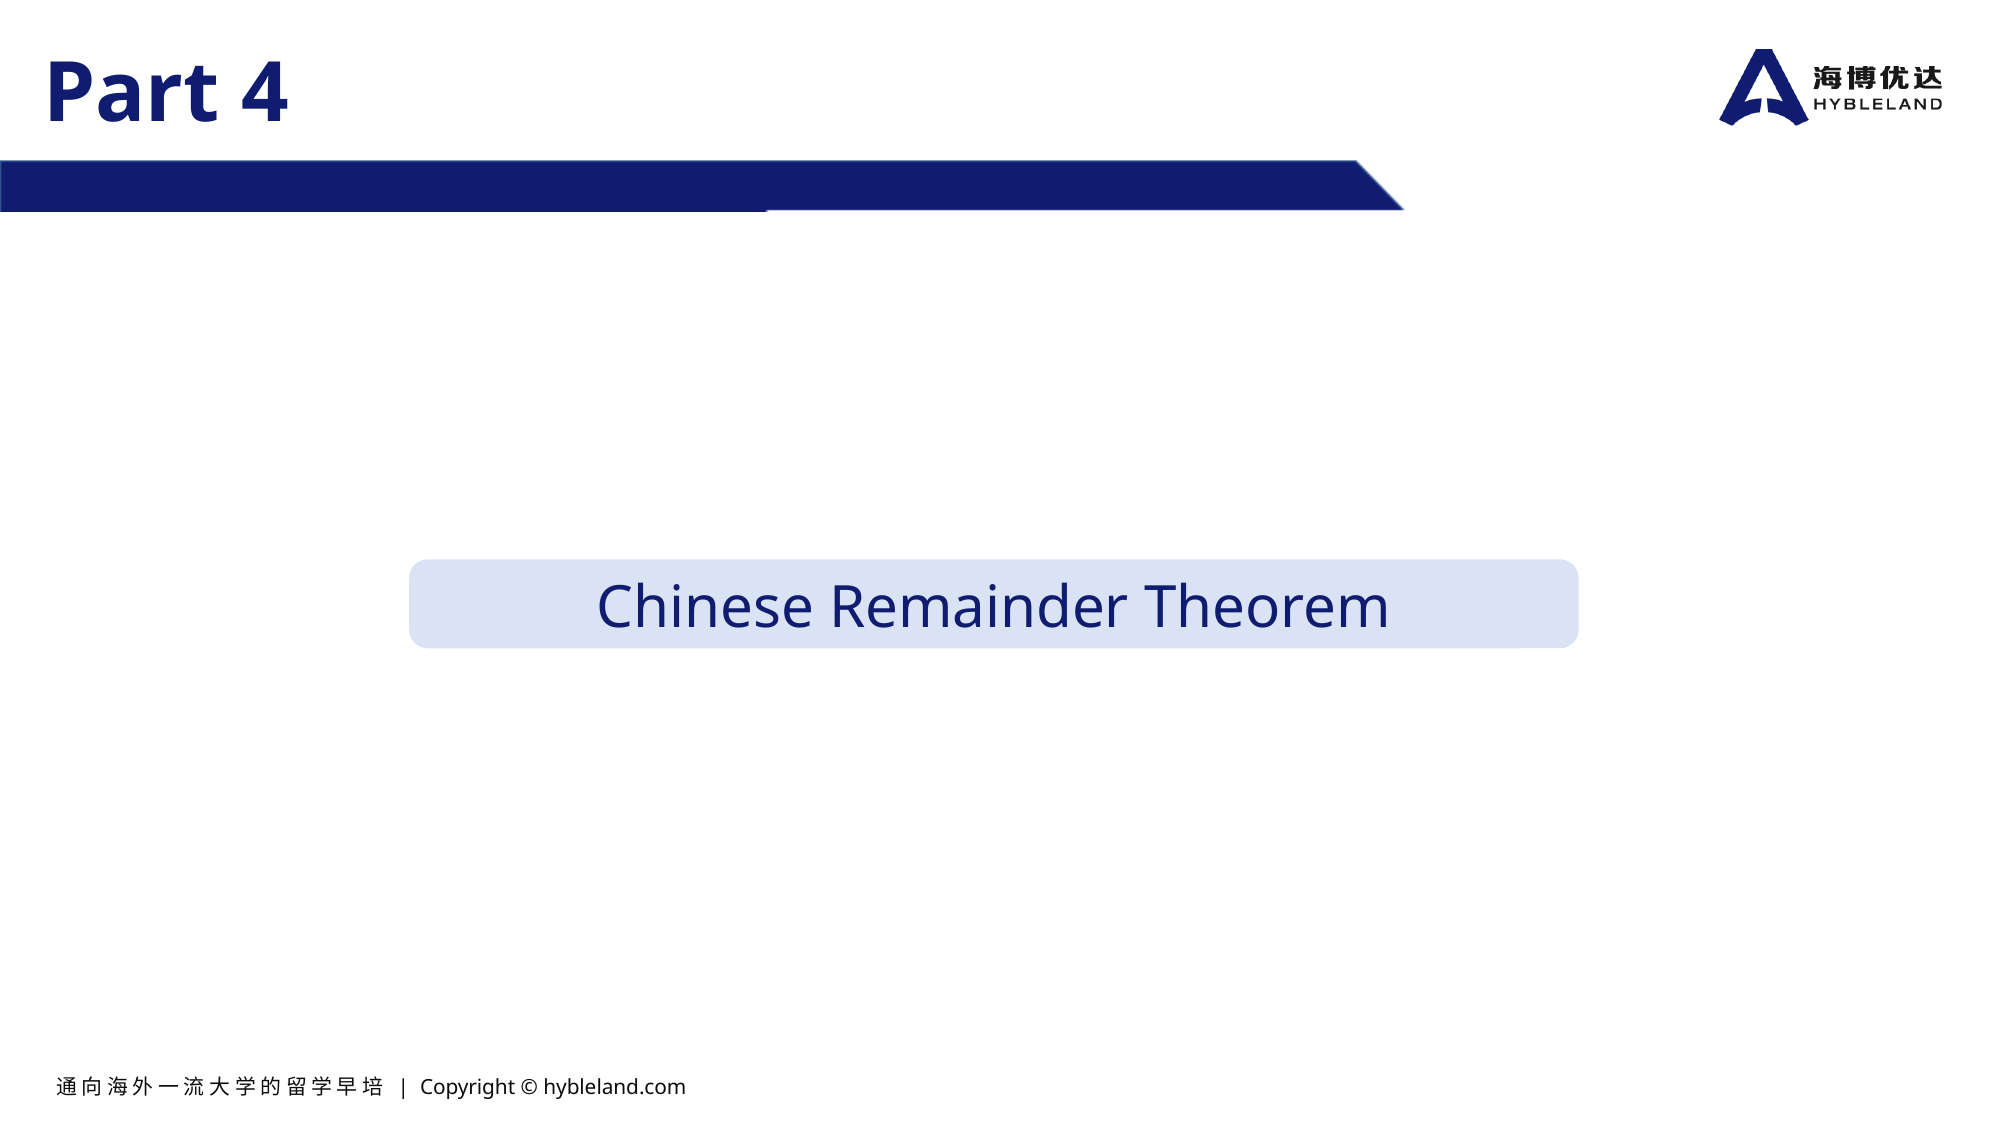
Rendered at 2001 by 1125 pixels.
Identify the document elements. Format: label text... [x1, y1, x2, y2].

picture [0, 159, 1413, 212]
text_box Chinese Remainder Theorem [408, 558, 1580, 650]
text_box Part 4 [28, 30, 766, 146]
picture [1719, 49, 1942, 126]
